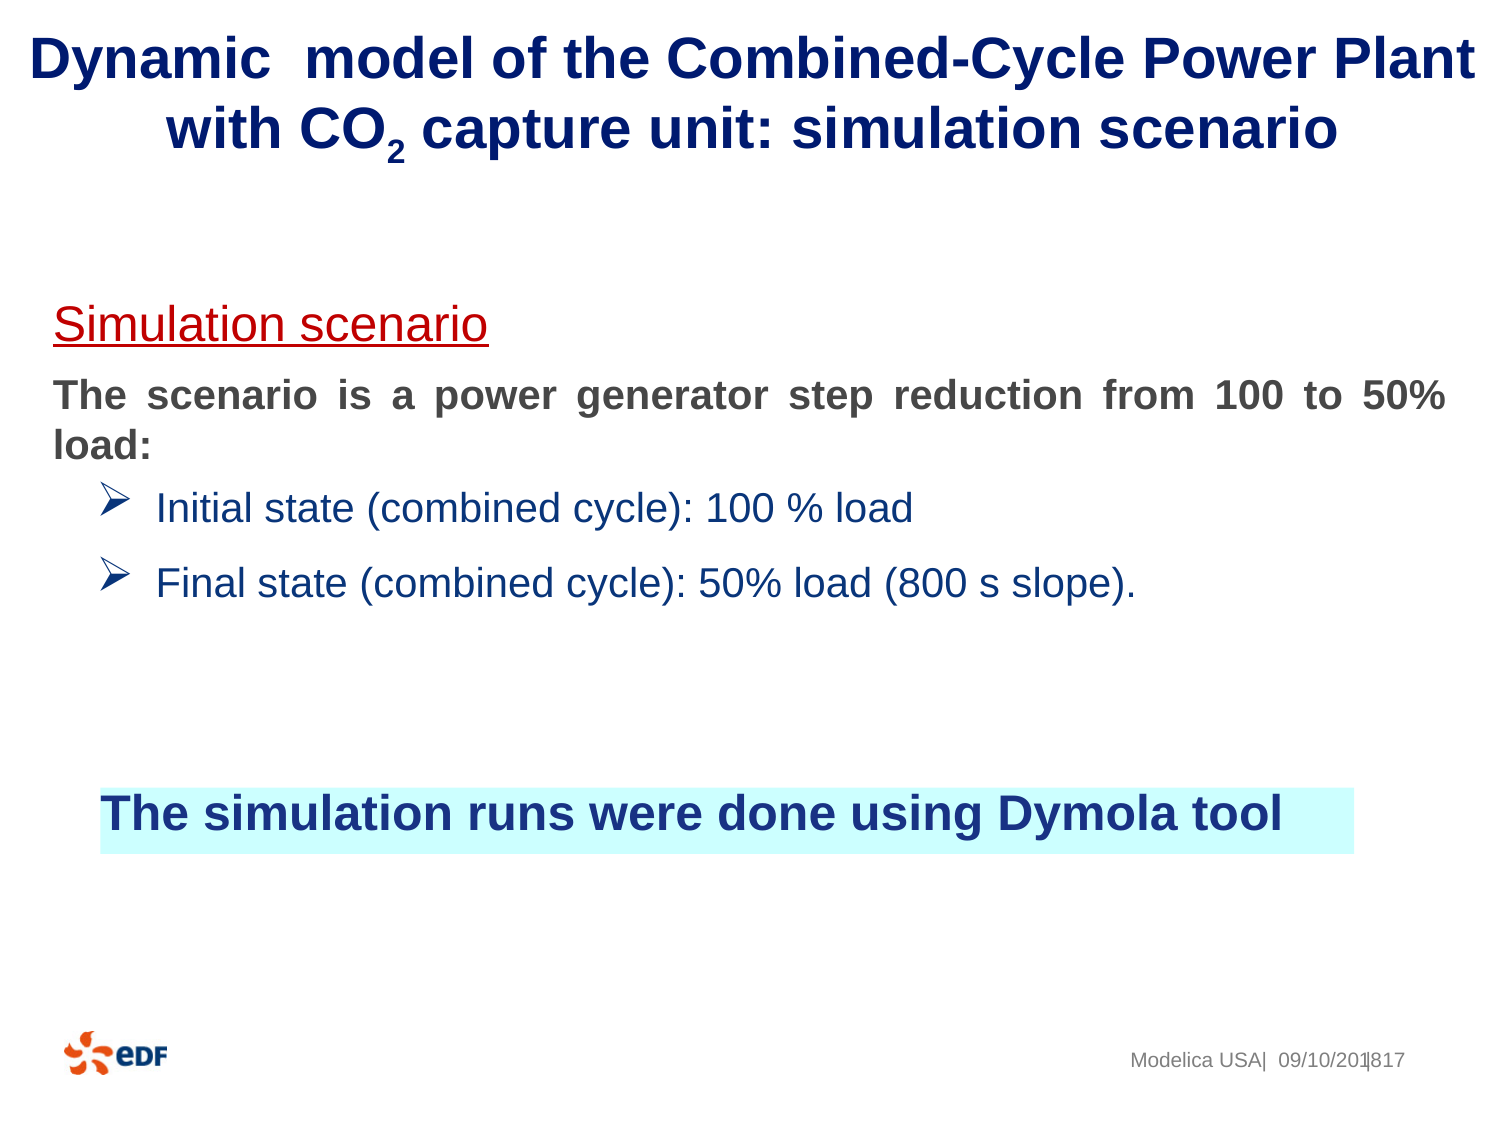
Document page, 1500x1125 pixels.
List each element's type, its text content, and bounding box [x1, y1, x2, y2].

footer Modelica USA| 09/10/2018 [750, 1046, 1388, 1072]
text_box Simulation scenario The scenario is a power generator step reduction from 100 to 50% load: Initial state (combined cycle): 100 % load Final state (combined cycle): 50% load (800 s slope). [38, 283, 1462, 613]
picture [64, 1031, 167, 1075]
text_box The simulation runs were done using Dymola tool [100, 787, 1355, 854]
text_box Dynamic model of the Combined-Cycle Power Plant with CO2 capture unit: simulation scenario [6, 4, 1500, 186]
